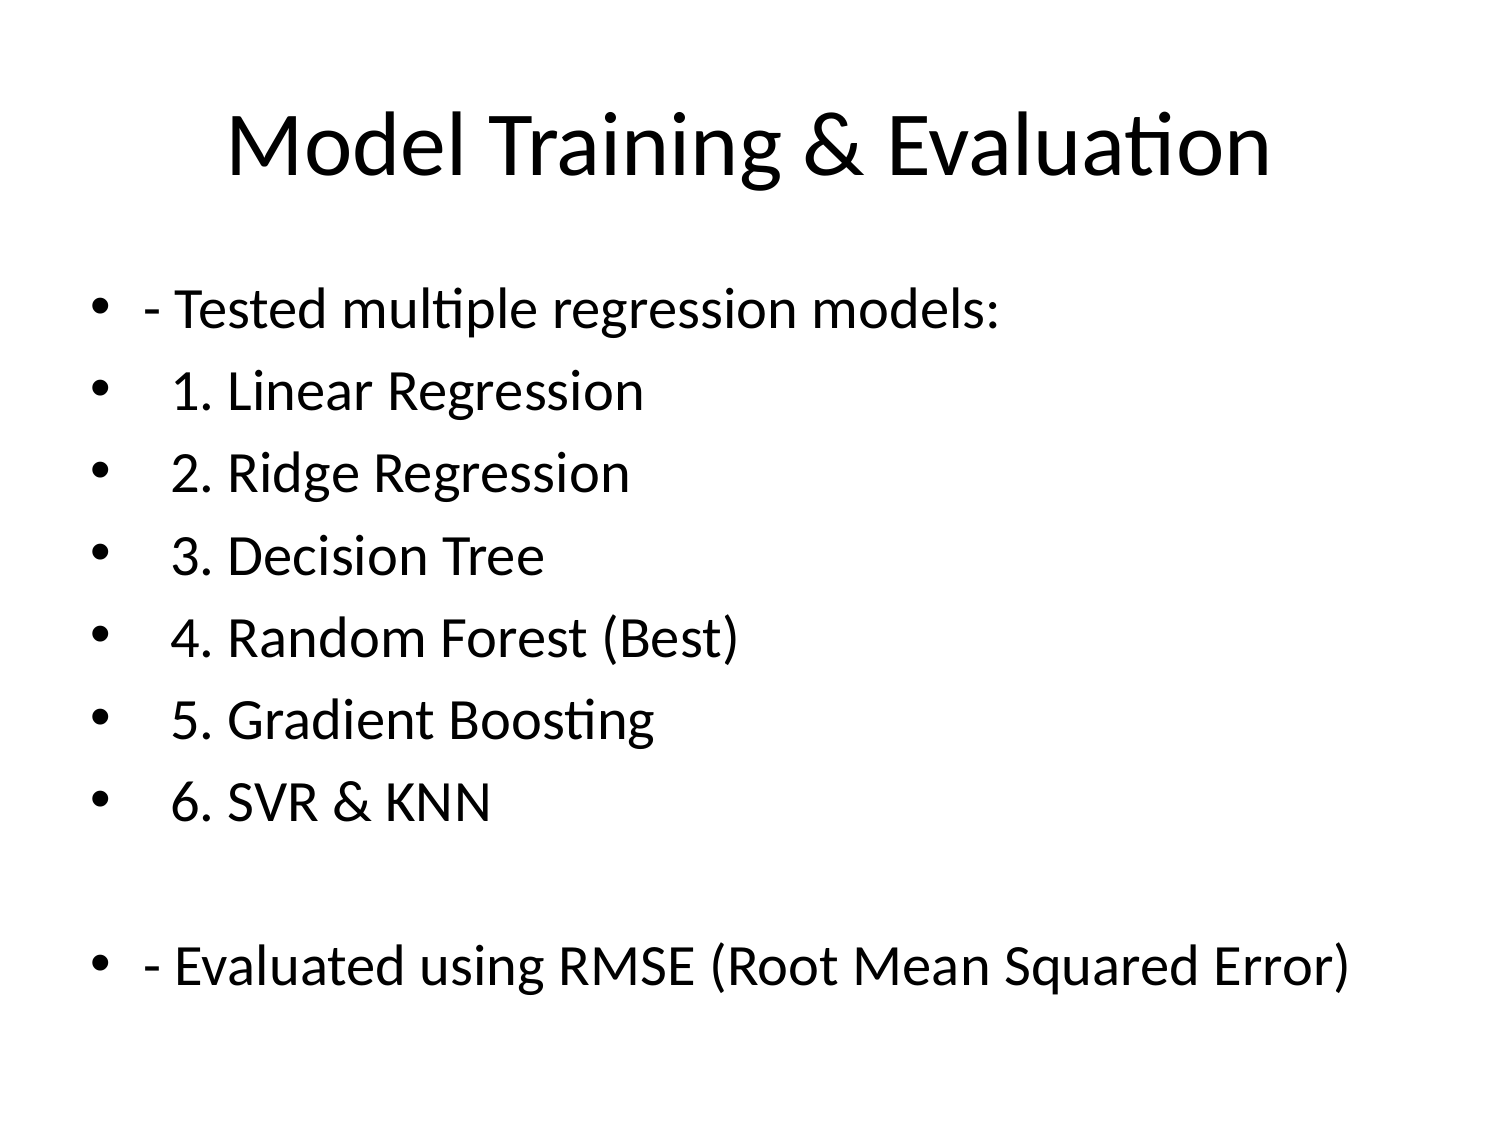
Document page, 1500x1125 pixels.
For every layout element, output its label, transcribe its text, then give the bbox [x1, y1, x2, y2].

list - Tested multiple regression models: 1. Linear Regression 2. Ridge Regression 3. Decision Tree 4. Random Forest (Best) 5. Gradient Boosting 6. SVR & KNN - Evaluated using RMSE (Root Mean Squared Error) [75, 262, 1425, 1005]
title Model Training & Evaluation [75, 45, 1425, 233]
